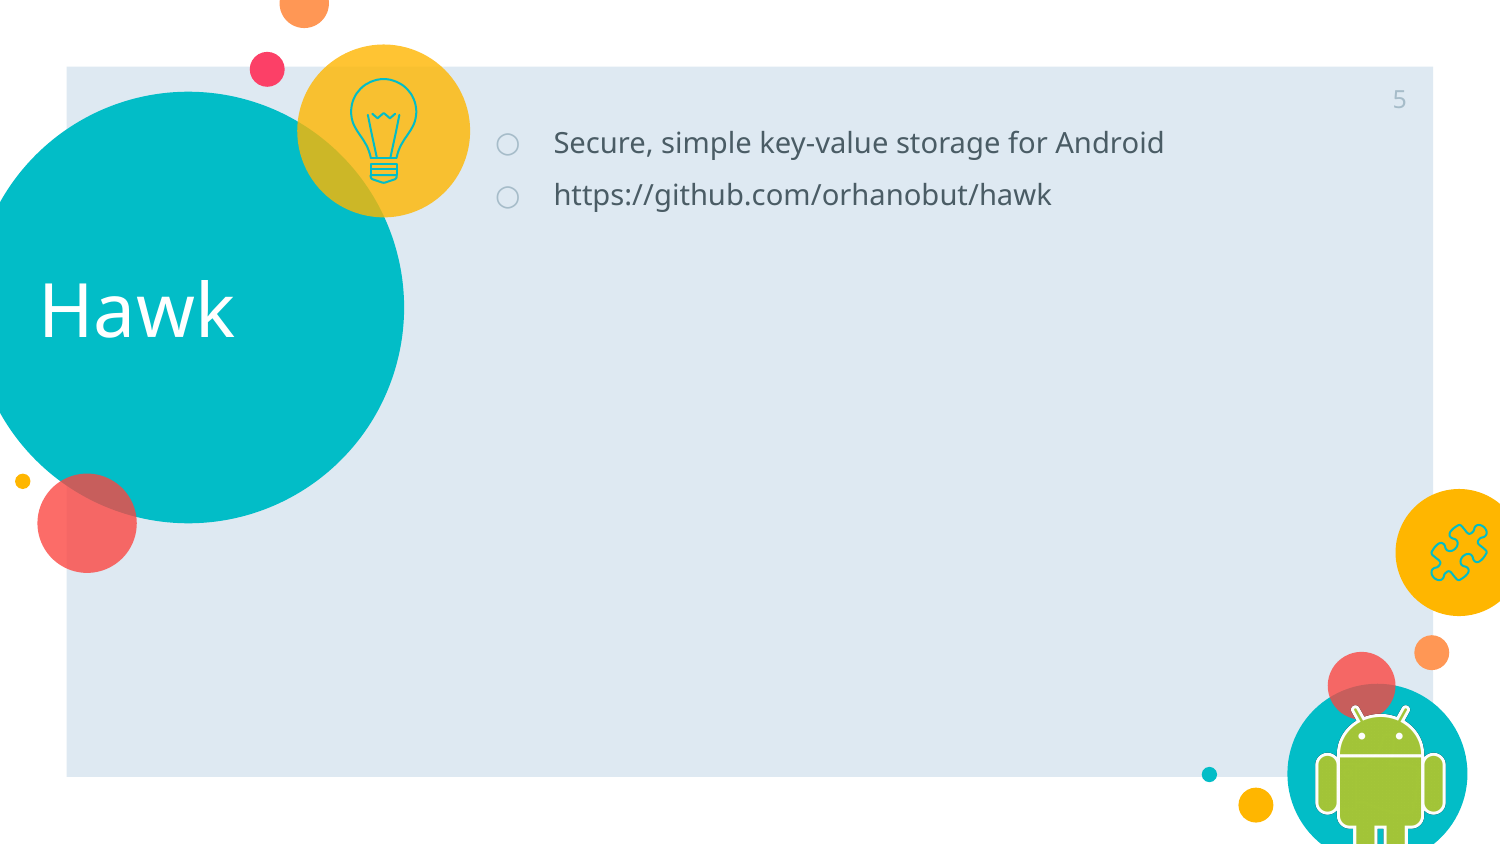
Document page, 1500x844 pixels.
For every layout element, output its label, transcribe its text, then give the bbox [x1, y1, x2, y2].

picture [1315, 705, 1446, 844]
slide_number 5 [1331, 68, 1422, 134]
list Secure, simple key-value storage for Android https://github.com/orhanobut/hawk [463, 91, 1332, 655]
title Hawk [23, 91, 375, 524]
